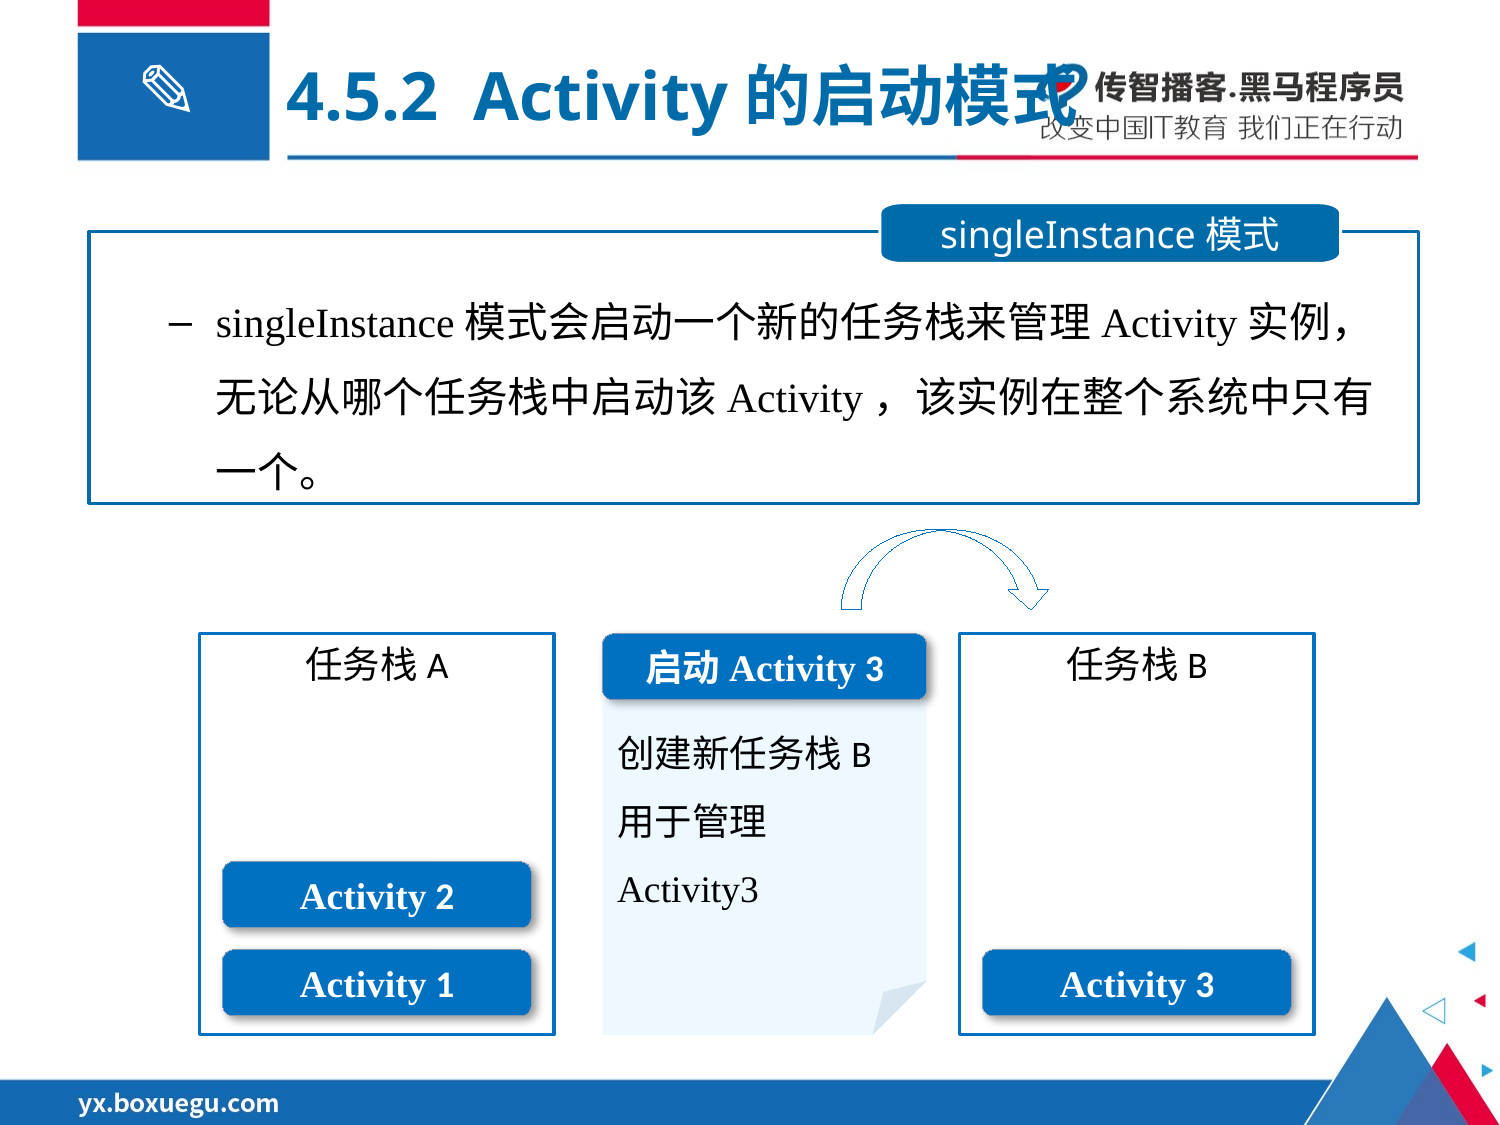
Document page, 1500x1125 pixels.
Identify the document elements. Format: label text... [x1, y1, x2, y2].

picture [0, 0, 1500, 1125]
text_box Activity 1 [222, 949, 532, 1016]
text_box Activity 2 [222, 861, 532, 928]
text_box [89, 231, 1419, 504]
text_box singleInstance模式会启动一个新的任务栈来管理Activity实例，无论从哪个任务栈中启动该Activity，该实例在整个系统中只有一个。 [78, 263, 1400, 426]
text_box 4.5.2 Activity的启动模式 [271, 30, 1276, 157]
text_box 任务栈A [199, 633, 555, 1035]
text_box 启动Activity 3 [602, 633, 927, 699]
text_box singleInstance模式 [878, 201, 1343, 263]
text_box 任务栈B [959, 633, 1315, 1035]
text_box [841, 529, 1049, 610]
text_box 创建新任务栈B用于管理Activity3 [601, 699, 931, 1037]
text_box Activity 3 [982, 949, 1292, 1016]
